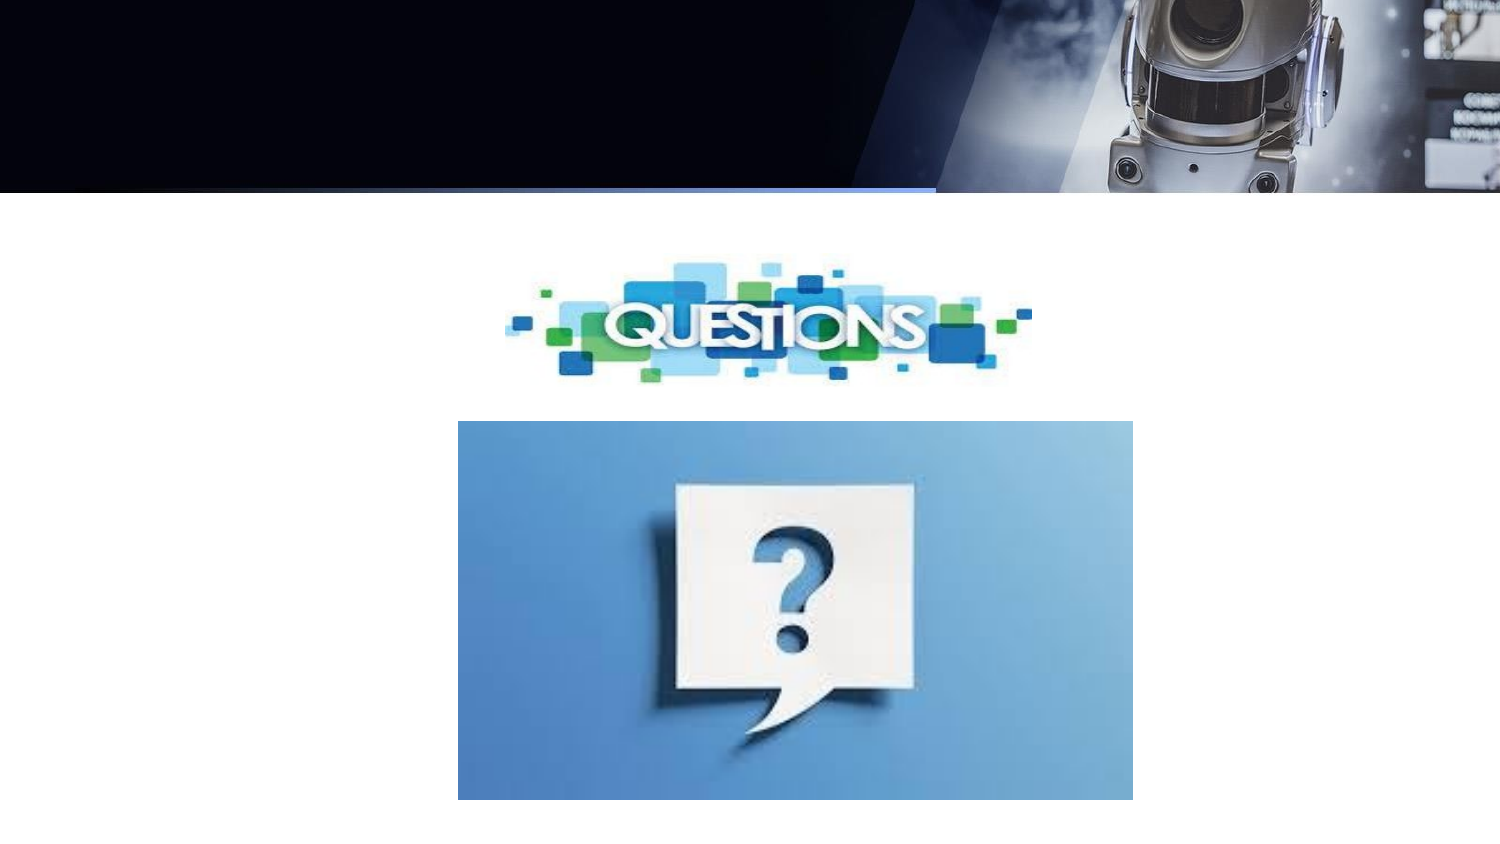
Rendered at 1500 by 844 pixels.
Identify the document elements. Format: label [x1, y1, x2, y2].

picture [457, 421, 1134, 800]
picture [0, 0, 1500, 196]
picture [505, 253, 1032, 387]
